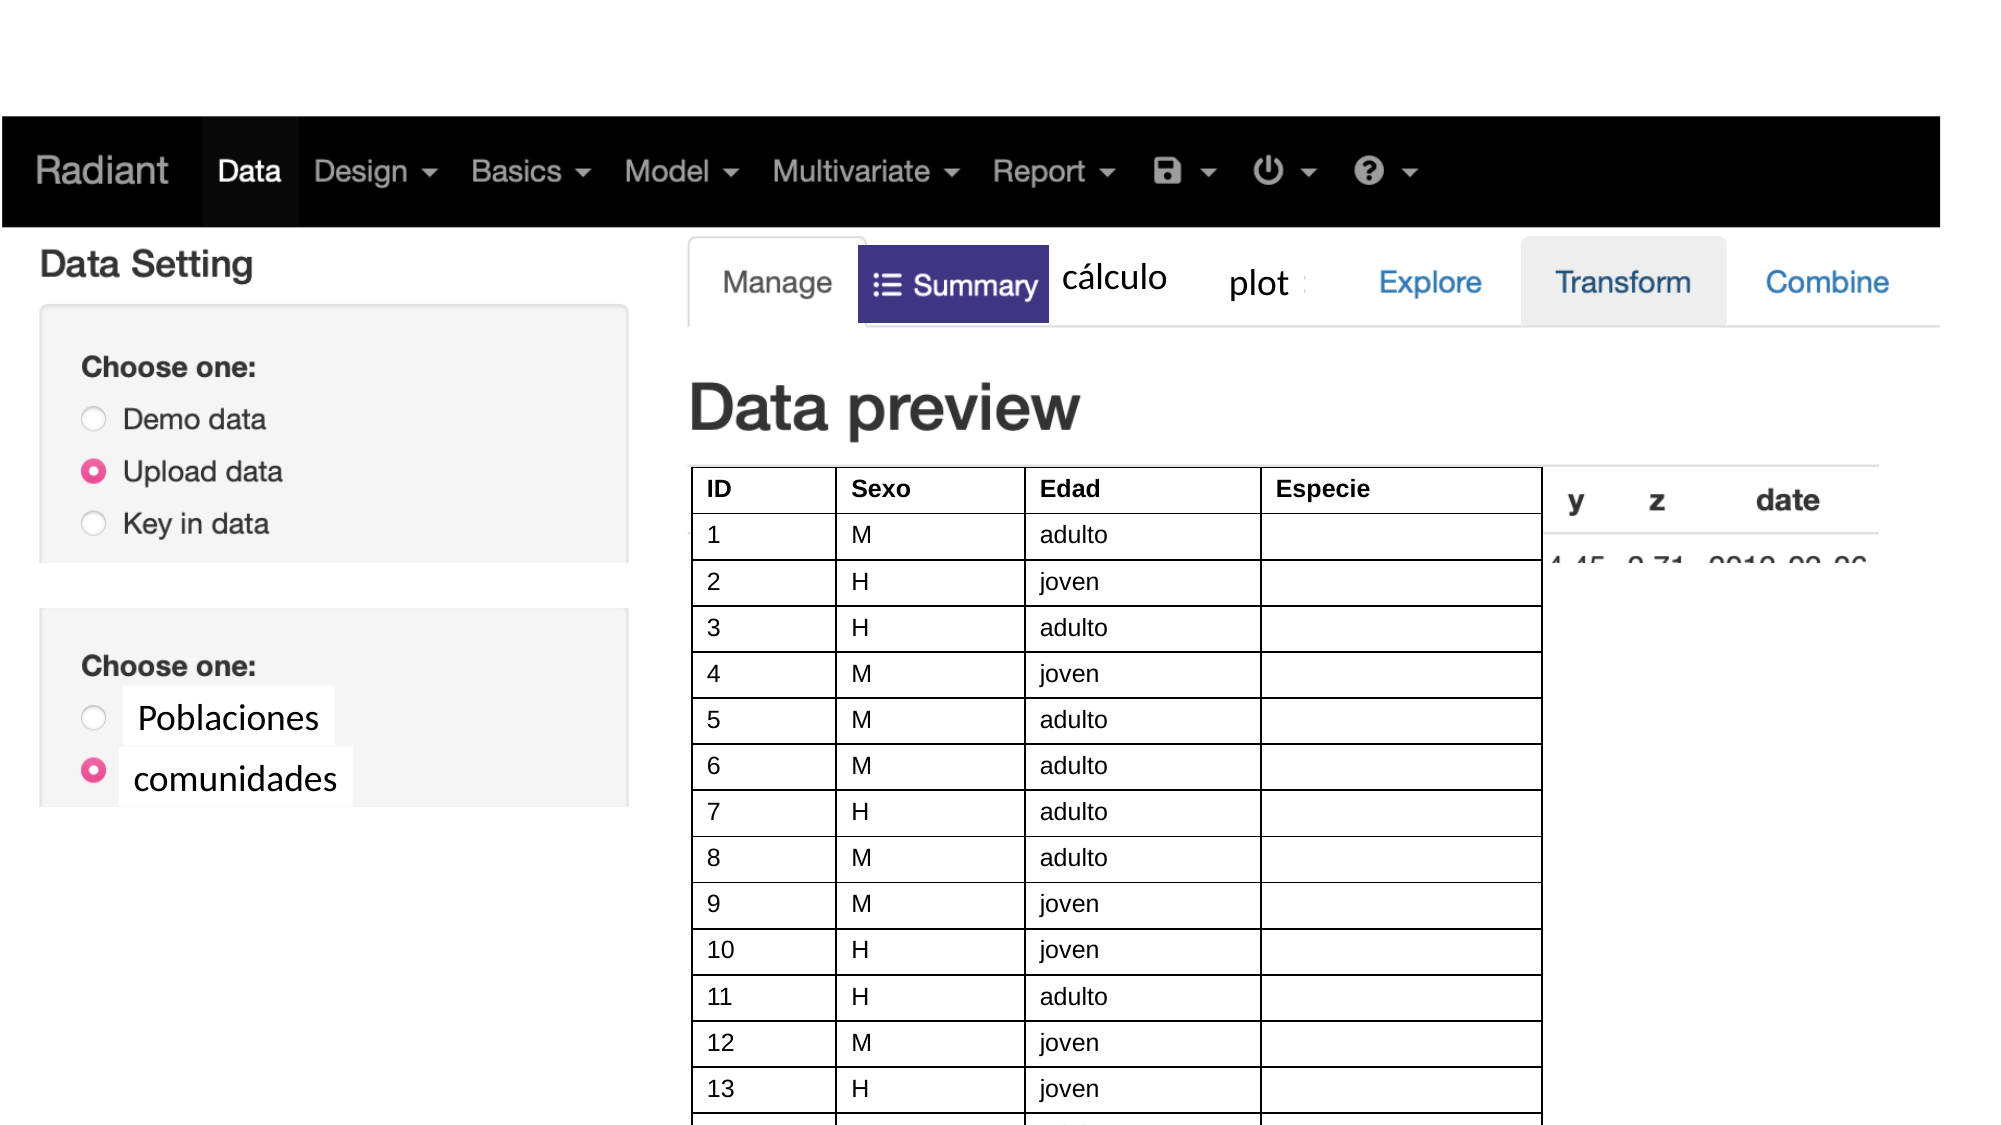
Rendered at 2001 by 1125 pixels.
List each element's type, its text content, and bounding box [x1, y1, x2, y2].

table_cell joven [1026, 563, 1260, 605]
table_cell 14 [693, 1114, 835, 1125]
table_cell 4 [693, 653, 835, 697]
table_cell H [837, 976, 1024, 1020]
table_cell adulto [1026, 837, 1260, 882]
table_cell [1262, 791, 1541, 836]
table_cell adulto [1026, 791, 1260, 836]
table_cell [1262, 563, 1541, 605]
table_cell M [837, 883, 1024, 928]
table_cell M [837, 653, 1024, 697]
table_cell [1262, 1068, 1541, 1112]
table_cell H [837, 791, 1024, 836]
table_cell joven [1026, 653, 1260, 697]
table_cell [1262, 699, 1541, 743]
table_cell 3 [693, 607, 835, 651]
table_cell 5 [693, 699, 835, 743]
table_cell 8 [693, 837, 835, 882]
table_cell adulto [1026, 699, 1260, 743]
table_cell adulto [1026, 745, 1260, 789]
table_cell [1262, 1114, 1541, 1125]
table_cell 13 [693, 1068, 835, 1112]
table_cell [1262, 607, 1541, 651]
table_cell [1262, 837, 1541, 882]
table_cell joven [1026, 1068, 1260, 1112]
table_cell [1262, 745, 1541, 789]
table_cell 10 [693, 930, 835, 974]
table_cell adulto [1026, 607, 1260, 651]
picture [31, 607, 661, 807]
picture [0, 112, 1941, 563]
table_cell M [837, 1022, 1024, 1066]
table_cell 9 [693, 883, 835, 928]
table_cell 11 [693, 976, 835, 1020]
table_cell 2 [693, 563, 835, 605]
table_cell M [837, 699, 1024, 743]
table_cell joven [1026, 930, 1260, 974]
table_cell H [837, 563, 1024, 605]
table_cell [1262, 976, 1541, 1020]
table_cell joven [1026, 1022, 1260, 1066]
table_cell adulto [1026, 976, 1260, 1020]
table_cell H [837, 1068, 1024, 1112]
table_cell 12 [693, 1022, 835, 1066]
table_cell M [837, 745, 1024, 789]
table_cell 7 [693, 791, 835, 836]
table_cell H [837, 930, 1024, 974]
table_cell M [837, 1114, 1024, 1125]
table_cell [1262, 883, 1541, 928]
table_cell [1262, 653, 1541, 697]
table_cell 6 [693, 745, 835, 789]
table_cell adulto [1026, 1114, 1260, 1125]
table_cell H [837, 607, 1024, 651]
table_cell [1262, 930, 1541, 974]
table_cell joven [1026, 883, 1260, 928]
table_cell [1262, 1022, 1541, 1066]
table_cell M [837, 837, 1024, 882]
